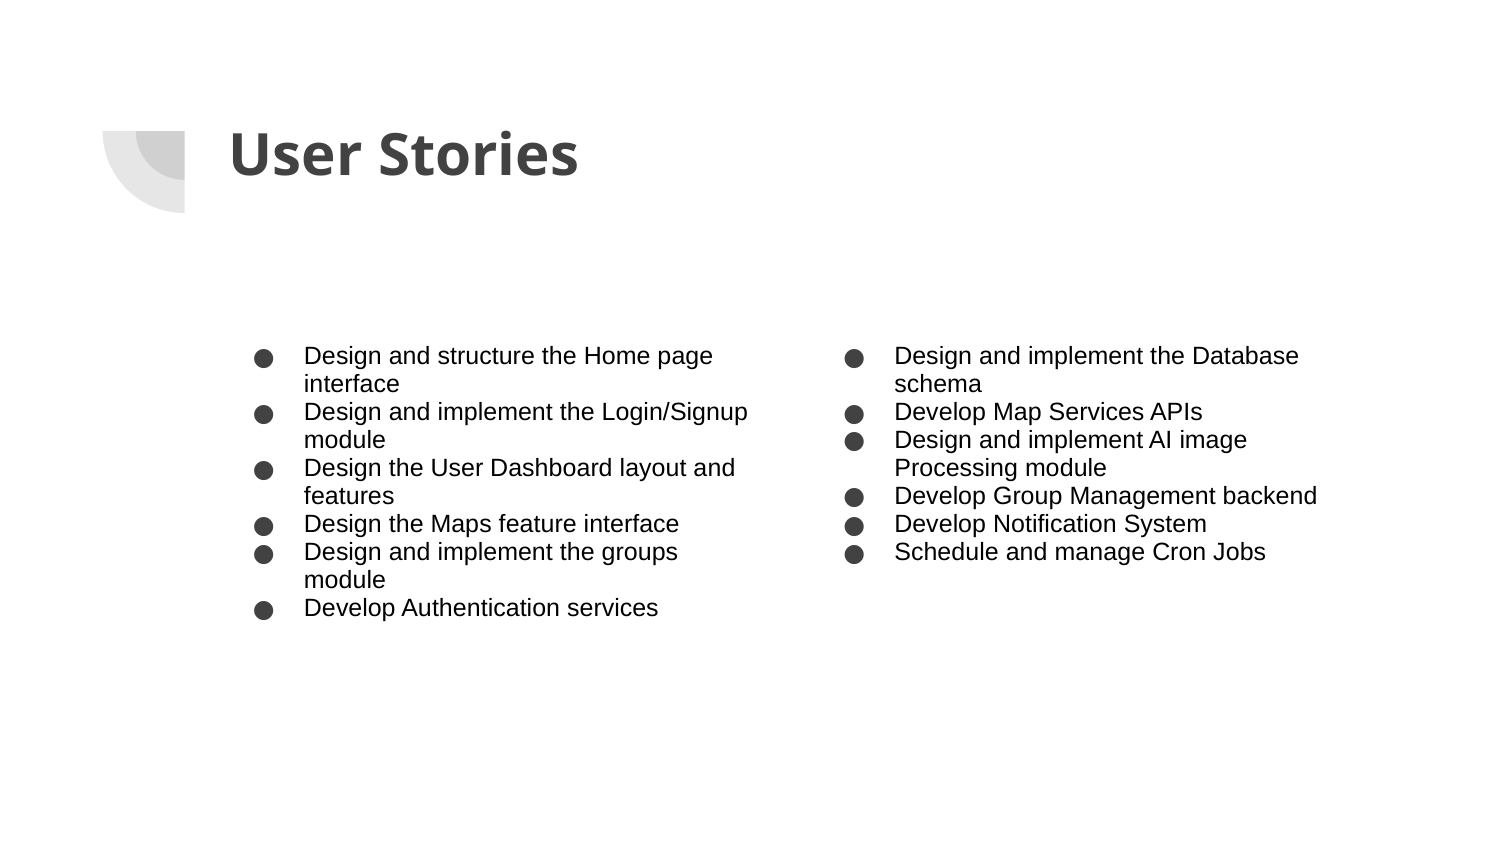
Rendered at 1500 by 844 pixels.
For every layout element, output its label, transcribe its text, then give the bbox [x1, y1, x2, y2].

list Design and structure the Home page interface Design and implement the Login/Signup module Design the User Dashboard layout and features Design the Maps feature interface Design and implement the groups module Develop Authentication services [213, 326, 777, 744]
title User Stories [213, 98, 1368, 263]
list Design and implement the Database schema Develop Map Services APIs Design and implement AI image Processing module Develop Group Management backend Develop Notification System Schedule and manage Cron Jobs [804, 326, 1368, 744]
